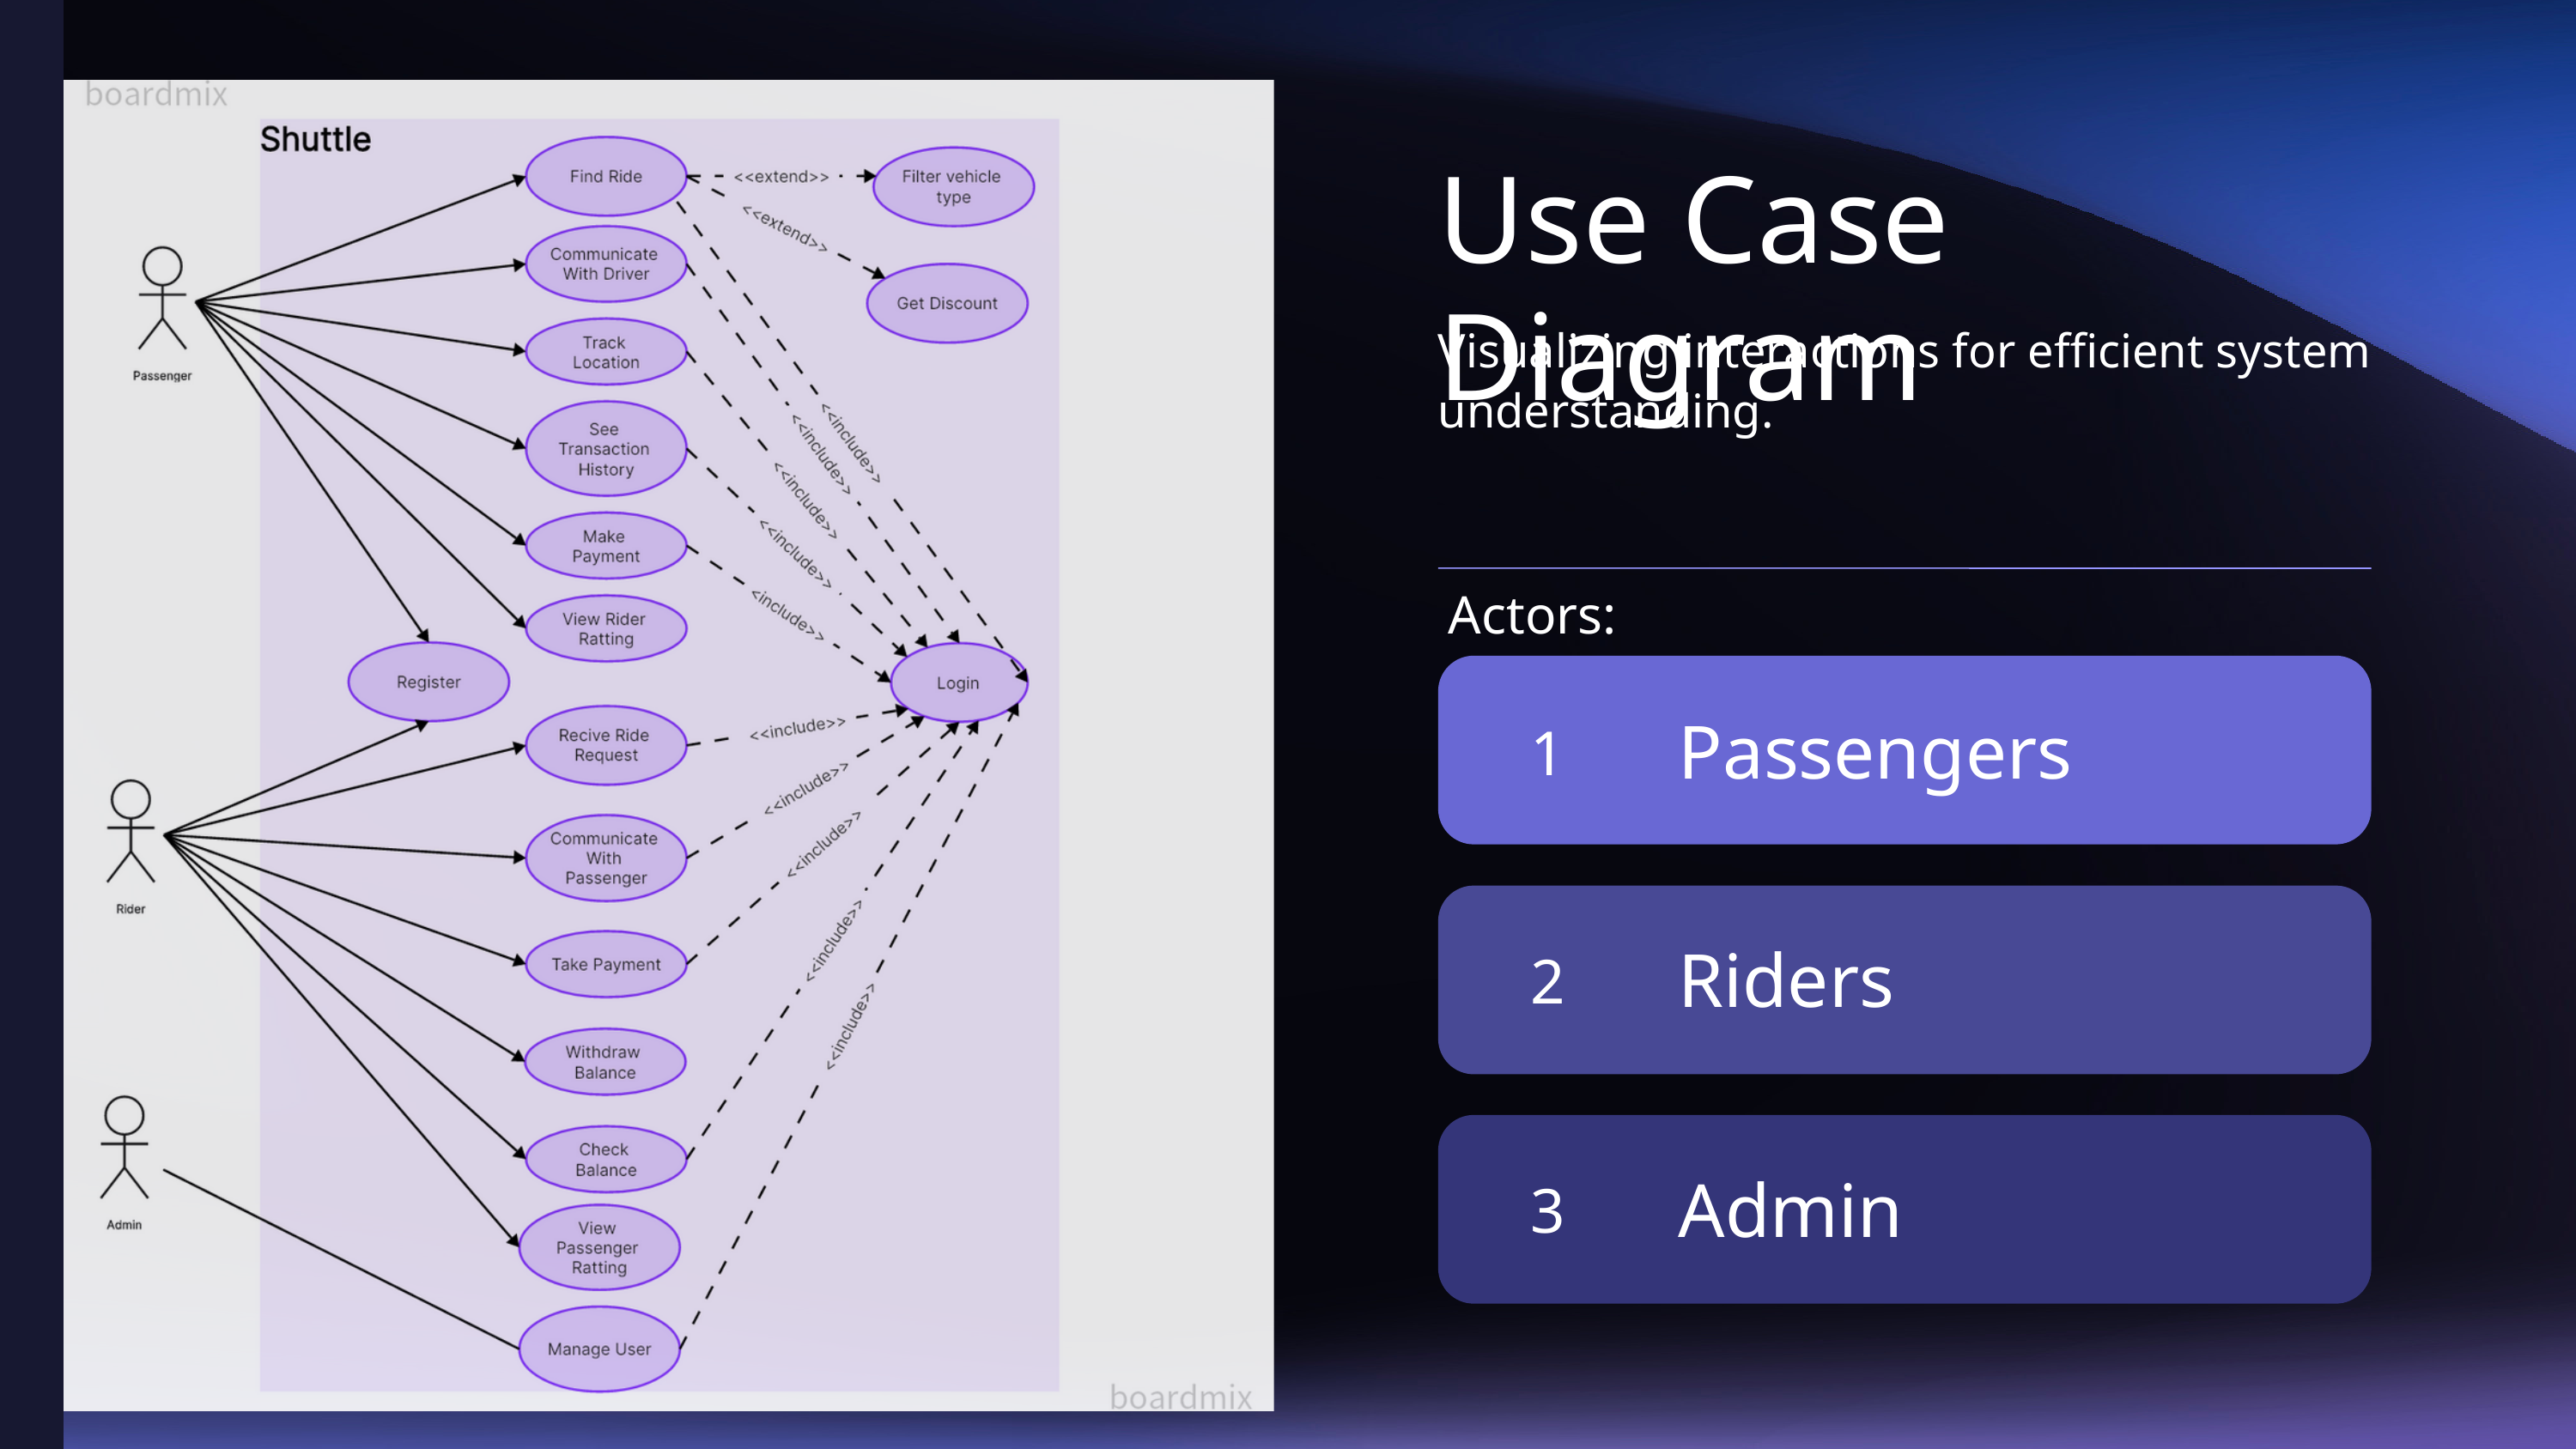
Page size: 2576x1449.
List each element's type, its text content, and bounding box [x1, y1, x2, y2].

text_box Visualizing interactions for efficient system understanding. [1437, 316, 2432, 438]
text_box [1437, 885, 2372, 1075]
text_box Actors: [1437, 580, 1617, 645]
text_box Use Case Diagram [1437, 149, 2409, 316]
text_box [0, 0, 64, 1449]
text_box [1437, 1114, 2372, 1304]
text_box [70, 80, 1274, 1411]
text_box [1437, 655, 2372, 845]
text_box [65, 0, 2576, 1449]
